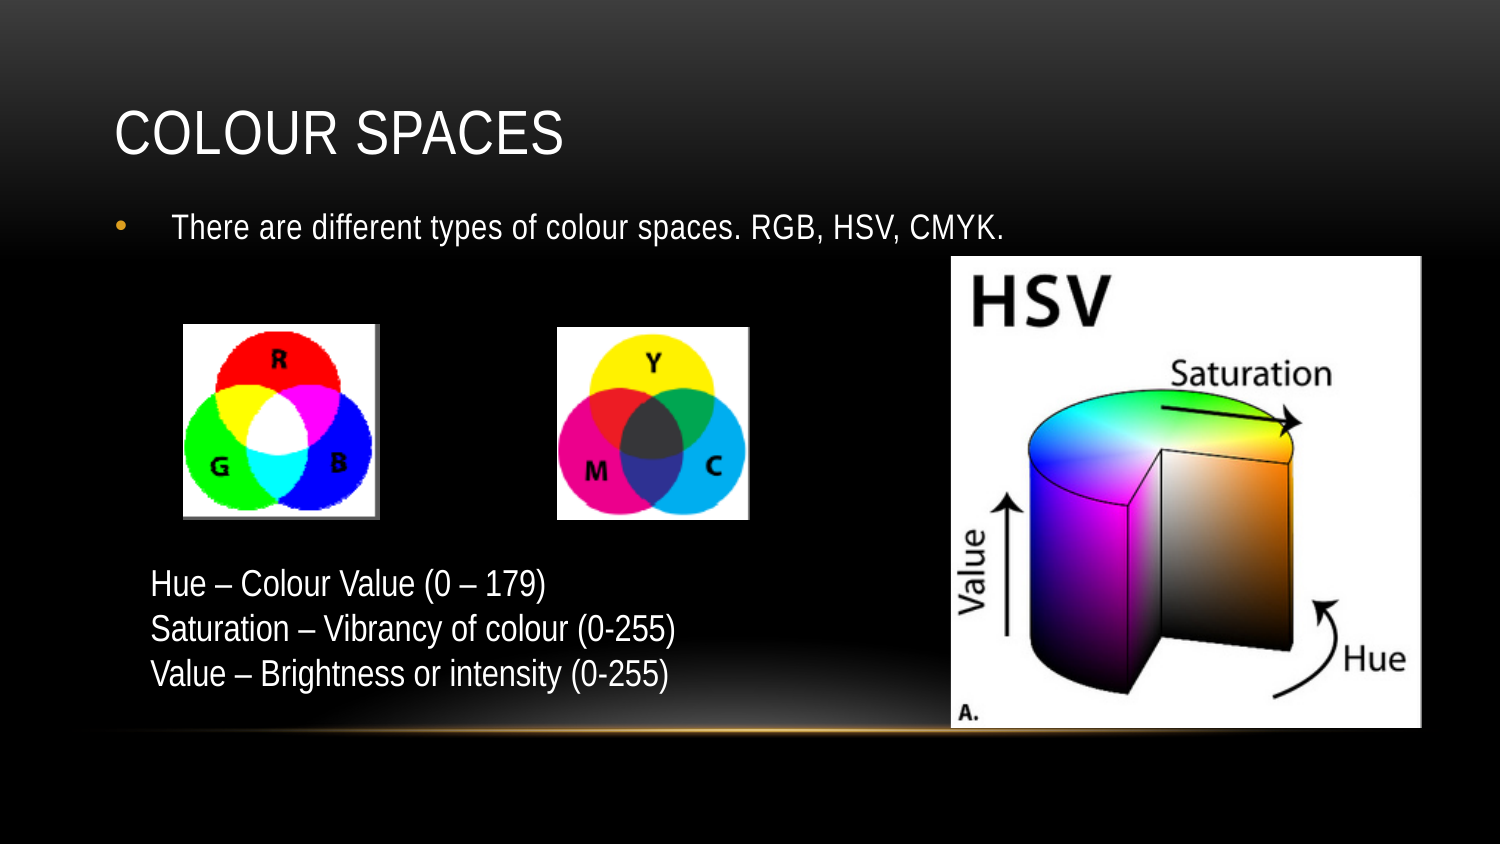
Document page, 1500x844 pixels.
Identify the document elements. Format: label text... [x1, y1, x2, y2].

text_box Hue – Colour Value (0 – 179) Saturation – Vibrancy of colour (0-255) Value – Brightness or intensity (0-255) [135, 551, 886, 702]
list There are different types of colour spaces. RGB, HSV, CMYK. [99, 196, 1400, 704]
picture [0, 0, 1500, 844]
title Colour spaces [99, 33, 1400, 175]
